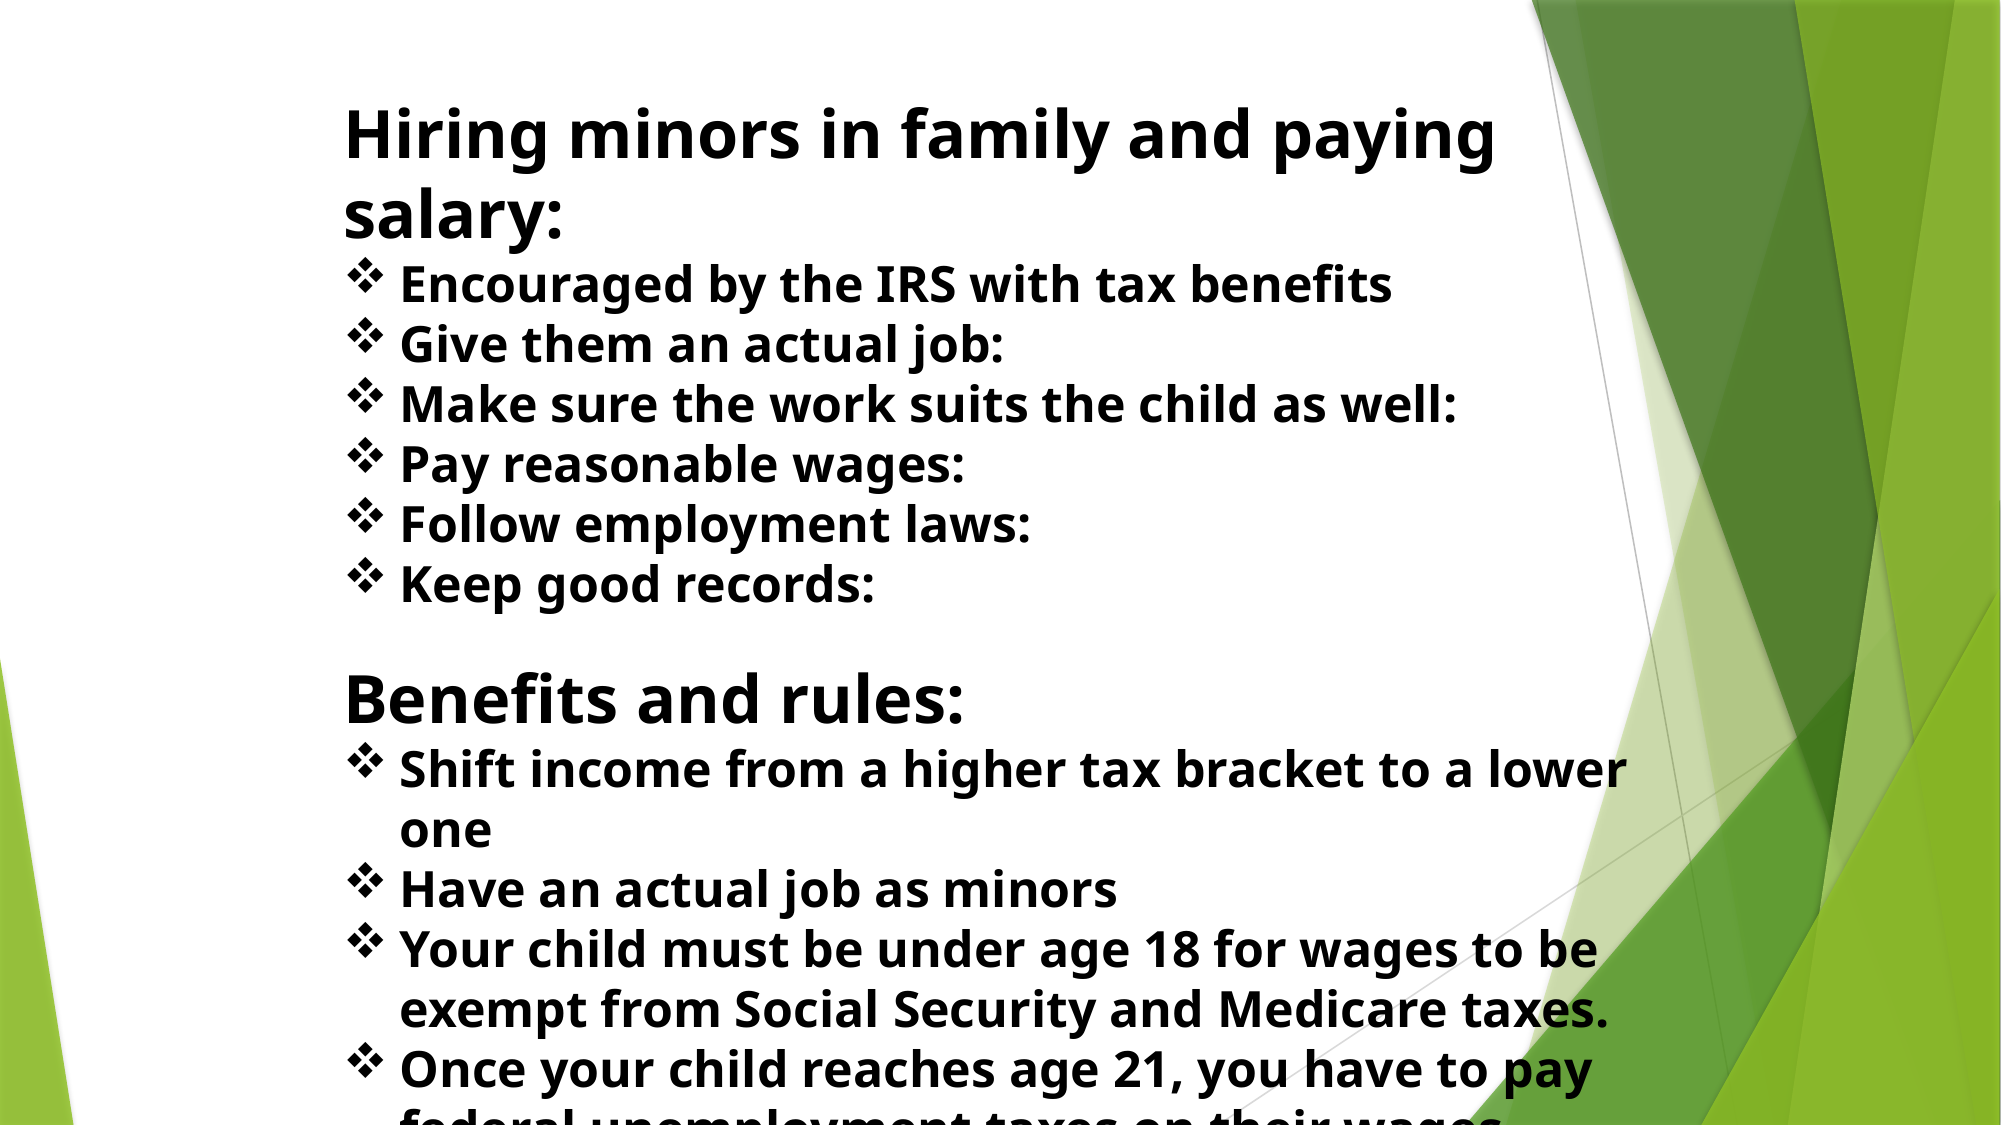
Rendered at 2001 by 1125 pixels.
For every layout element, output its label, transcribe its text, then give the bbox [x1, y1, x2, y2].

text_box Hiring minors in family and paying salary: Encouraged by the IRS with tax benefits Give them an actual job: Make sure the work suits the child as well: Pay reasonable wages: Follow employment laws: Keep good records: Benefits and rules: Shift income from a higher tax bracket to a lower one Have an actual job as minors Your child must be under age 18 for wages to be exempt from Social Security and Medicare taxes. Once your child reaches age 21, you have to pay federal unemployment taxes on their wages. [328, 84, 1672, 1125]
